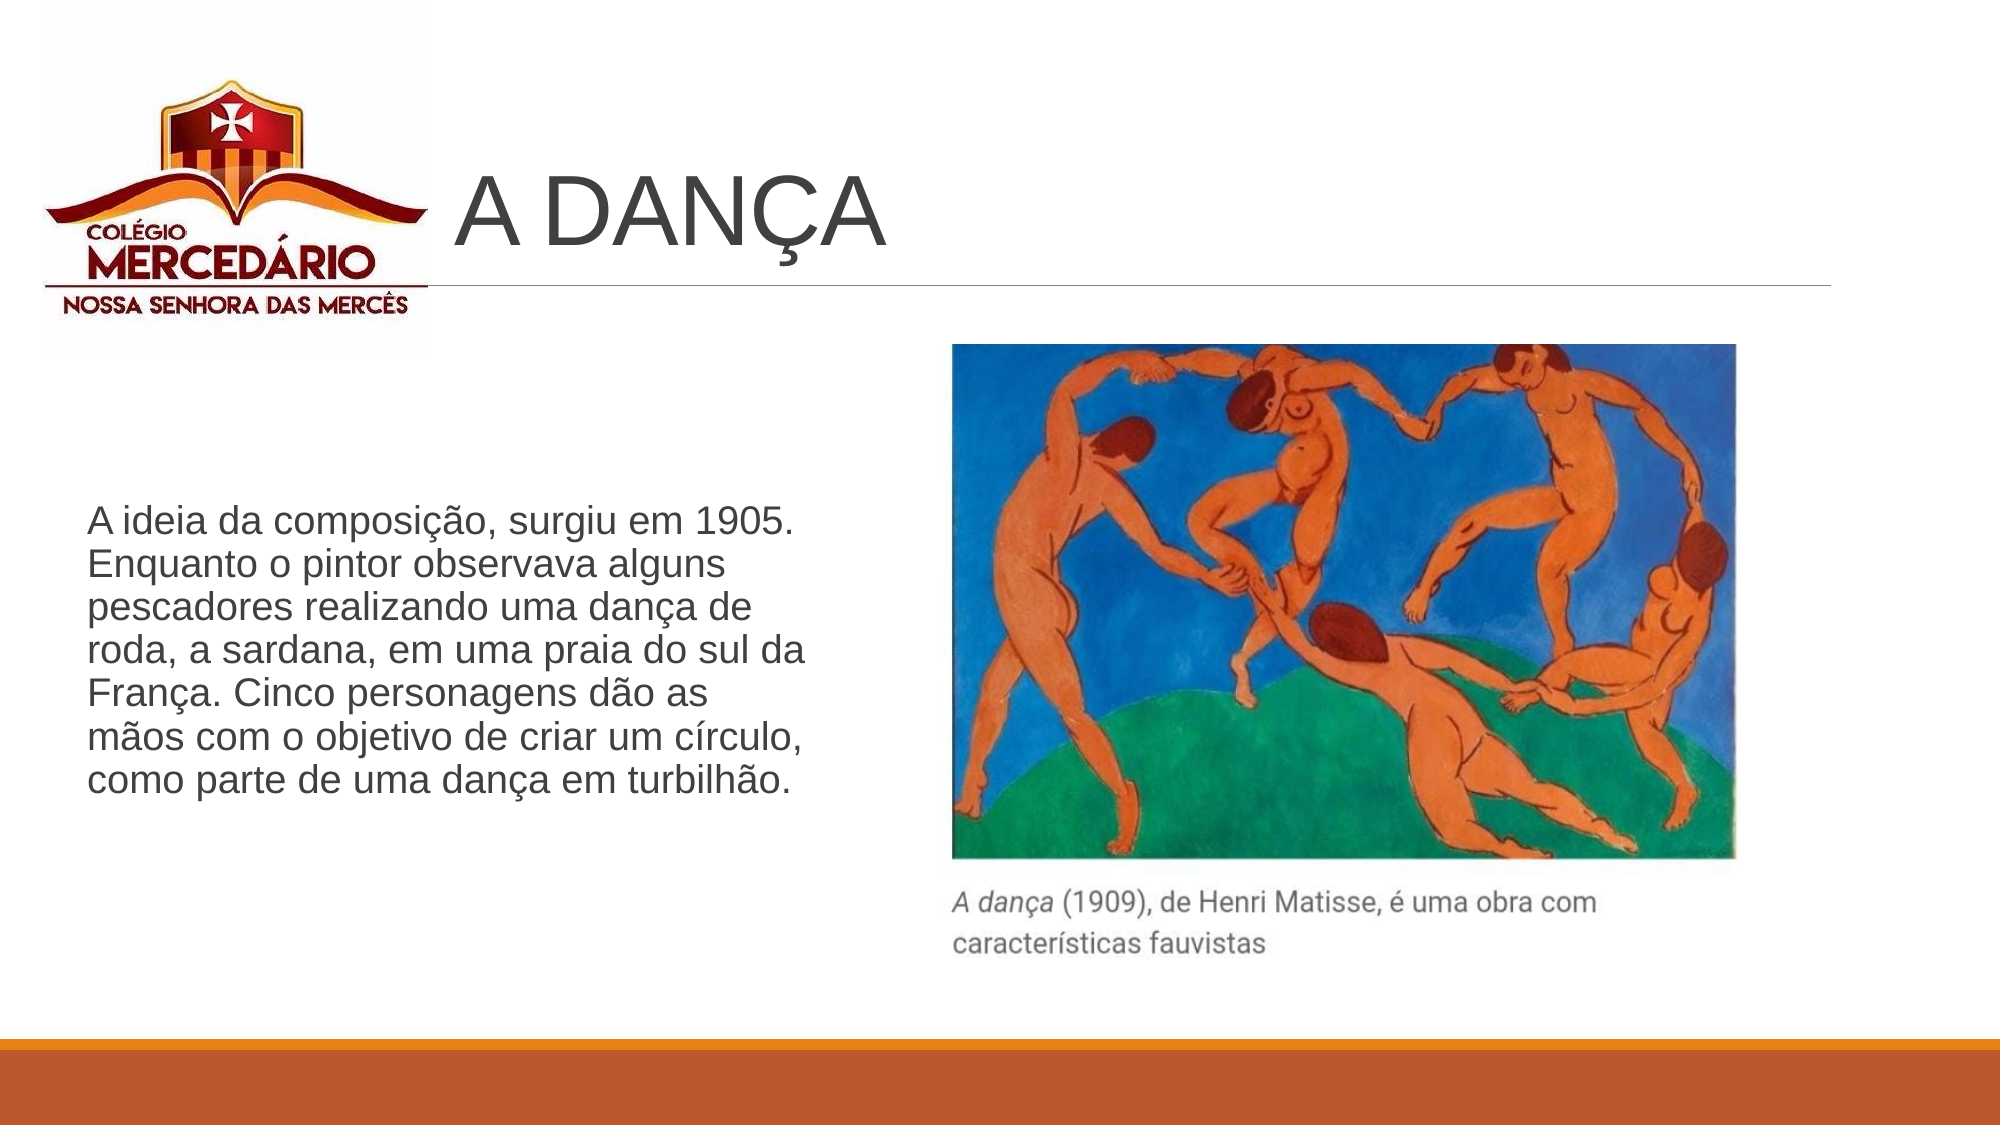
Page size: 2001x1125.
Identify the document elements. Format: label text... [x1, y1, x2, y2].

list A ideia da composição, surgiu em 1905. Enquanto o pintor observava alguns pescadores realizando uma dança de roda, a sardana, em uma praia do sul da França. Cinco personagens dão as mãos com o objetivo de criar um círculo, como parte de uma dança em turbilhão. [71, 492, 808, 824]
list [942, 344, 1741, 972]
title A DANÇA [439, 85, 1874, 274]
picture [42, 4, 428, 356]
